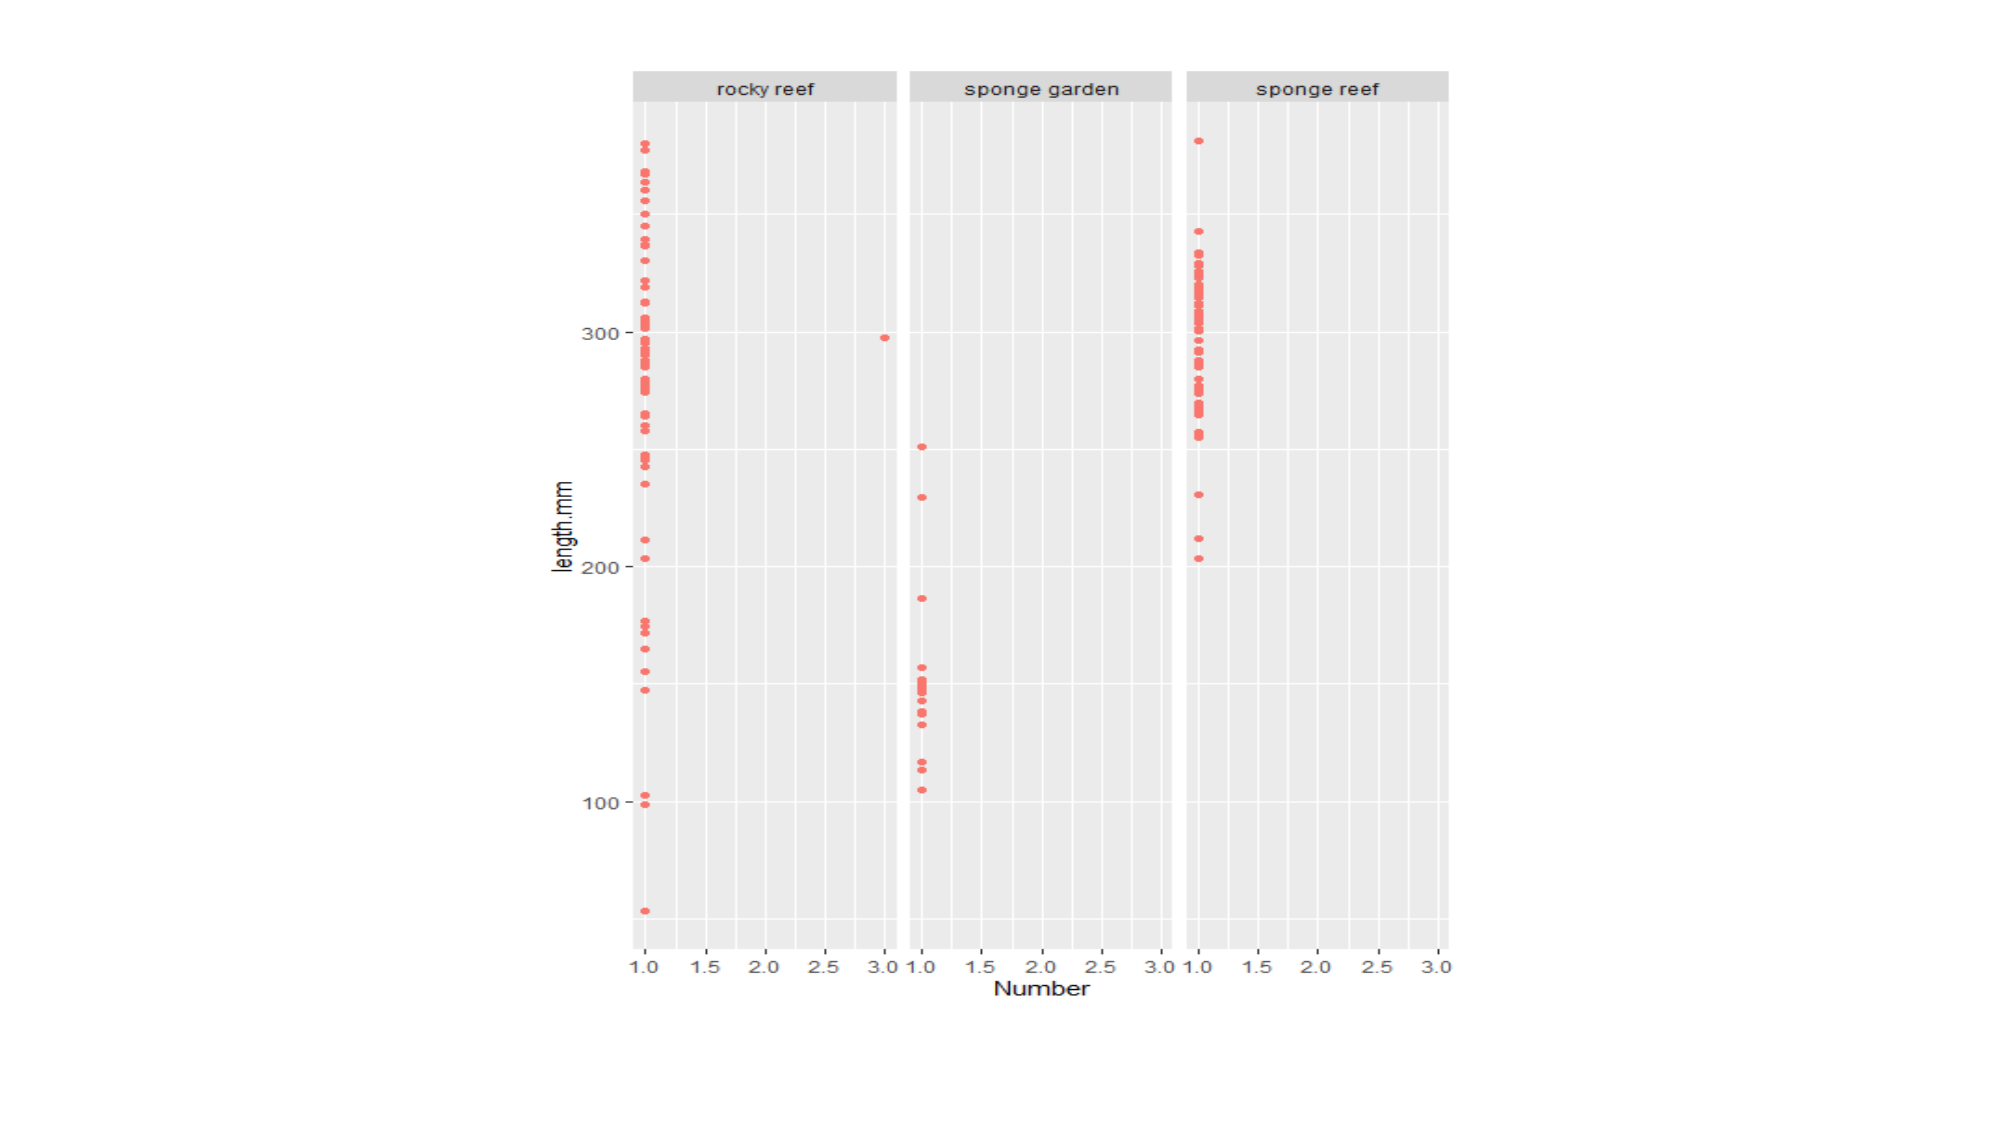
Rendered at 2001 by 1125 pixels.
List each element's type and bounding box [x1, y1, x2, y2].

picture [535, 62, 1465, 1009]
